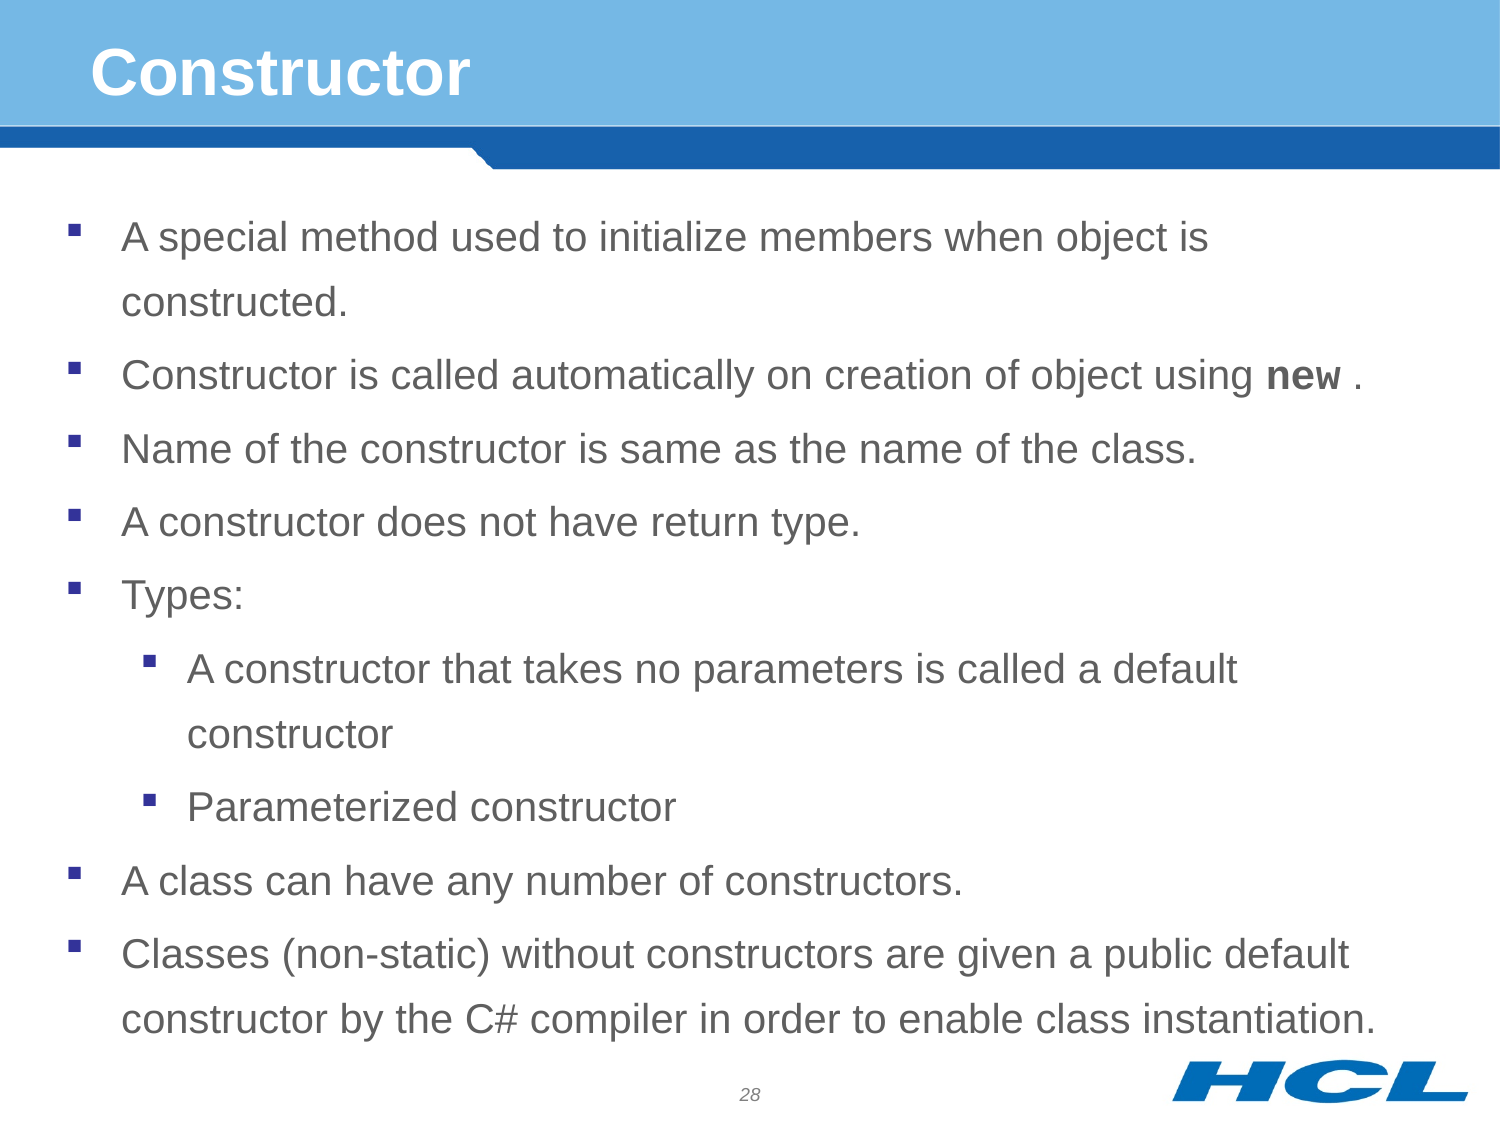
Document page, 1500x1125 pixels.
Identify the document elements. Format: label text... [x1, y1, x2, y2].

picture [0, 0, 1500, 188]
slide_number 28 [574, 1074, 926, 1115]
title Constructor [75, 0, 1425, 138]
picture [1140, 1050, 1500, 1109]
list A special method used to initialize members when object is constructed. Constructor is called automatically on creation of object using new . Name of the constructor is same as the name of the class. A constructor does not have return type. Types: A constructor that takes no parameters is called a default constructor Parameterized constructor A class can have any number of constructors. Classes (non-static) without constructors are given a public default constructor by the C# compiler in order to enable class instantiation. [50, 187, 1438, 1003]
